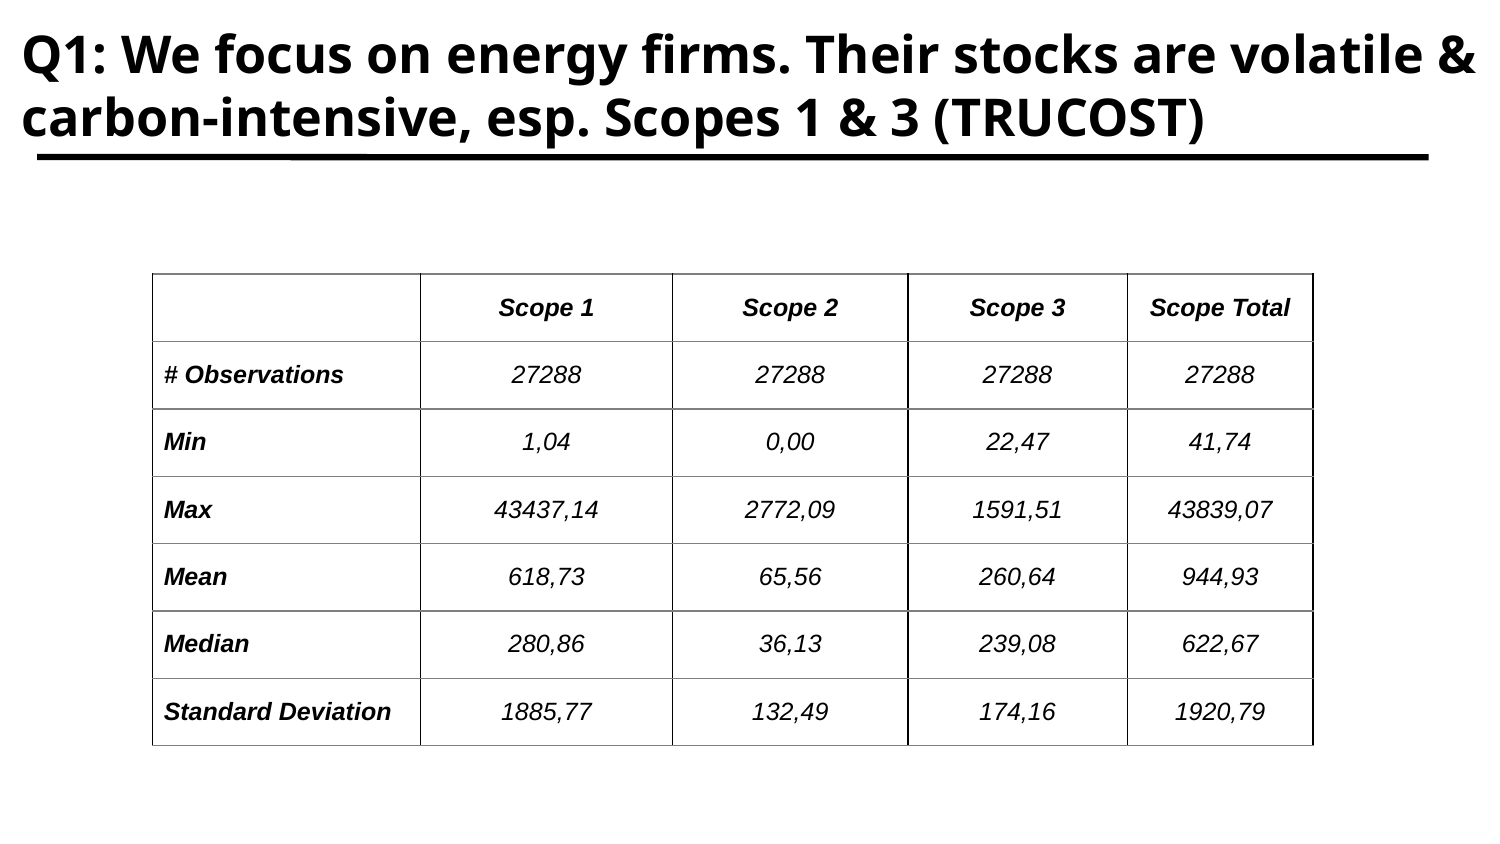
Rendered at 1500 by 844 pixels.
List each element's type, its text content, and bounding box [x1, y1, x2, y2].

table_cell 280,86 [421, 612, 672, 678]
table_cell Min [153, 410, 420, 476]
table_cell 1,04 [421, 410, 672, 476]
table_header [153, 275, 420, 341]
table_cell 43839,07 [1128, 477, 1312, 543]
table_cell 944,93 [1128, 544, 1312, 610]
table_header Scope 2 [673, 275, 907, 341]
table_cell 1885,77 [421, 679, 672, 745]
table_cell 22,47 [909, 410, 1127, 476]
table_cell 239,08 [909, 612, 1127, 678]
table_header Scope 3 [909, 275, 1127, 341]
table_cell 622,67 [1128, 612, 1312, 678]
table_cell 618,73 [421, 544, 672, 610]
table_cell 41,74 [1128, 410, 1312, 476]
table_cell 132,49 [673, 679, 907, 745]
table_cell 174,16 [909, 679, 1127, 745]
table_header Scope 1 [421, 275, 672, 341]
table_cell 2772,09 [673, 477, 907, 543]
table_cell 43437,14 [421, 477, 672, 543]
table_cell 260,64 [909, 544, 1127, 610]
table_cell 27288 [673, 342, 907, 408]
table_cell 0,00 [673, 410, 907, 476]
table_cell 1591,51 [909, 477, 1127, 543]
text_box Q1: We focus on energy firms. Their stocks are volatile & carbon-intensive, esp. Scopes 1 & 3 (TRUCOST) [6, 6, 1500, 168]
table_cell # Observations [153, 342, 420, 408]
table_cell Mean [153, 544, 420, 610]
table_cell Standard Deviation [153, 679, 420, 745]
table_cell 36,13 [673, 612, 907, 678]
table_cell 27288 [1128, 342, 1312, 408]
table_cell Median [153, 612, 420, 678]
table_header Scope Total [1128, 275, 1312, 341]
table_cell 27288 [909, 342, 1127, 408]
table_cell 65,56 [673, 544, 907, 610]
table_cell 1920,79 [1128, 679, 1312, 745]
table_cell Max [153, 477, 420, 543]
table_cell 27288 [421, 342, 672, 408]
